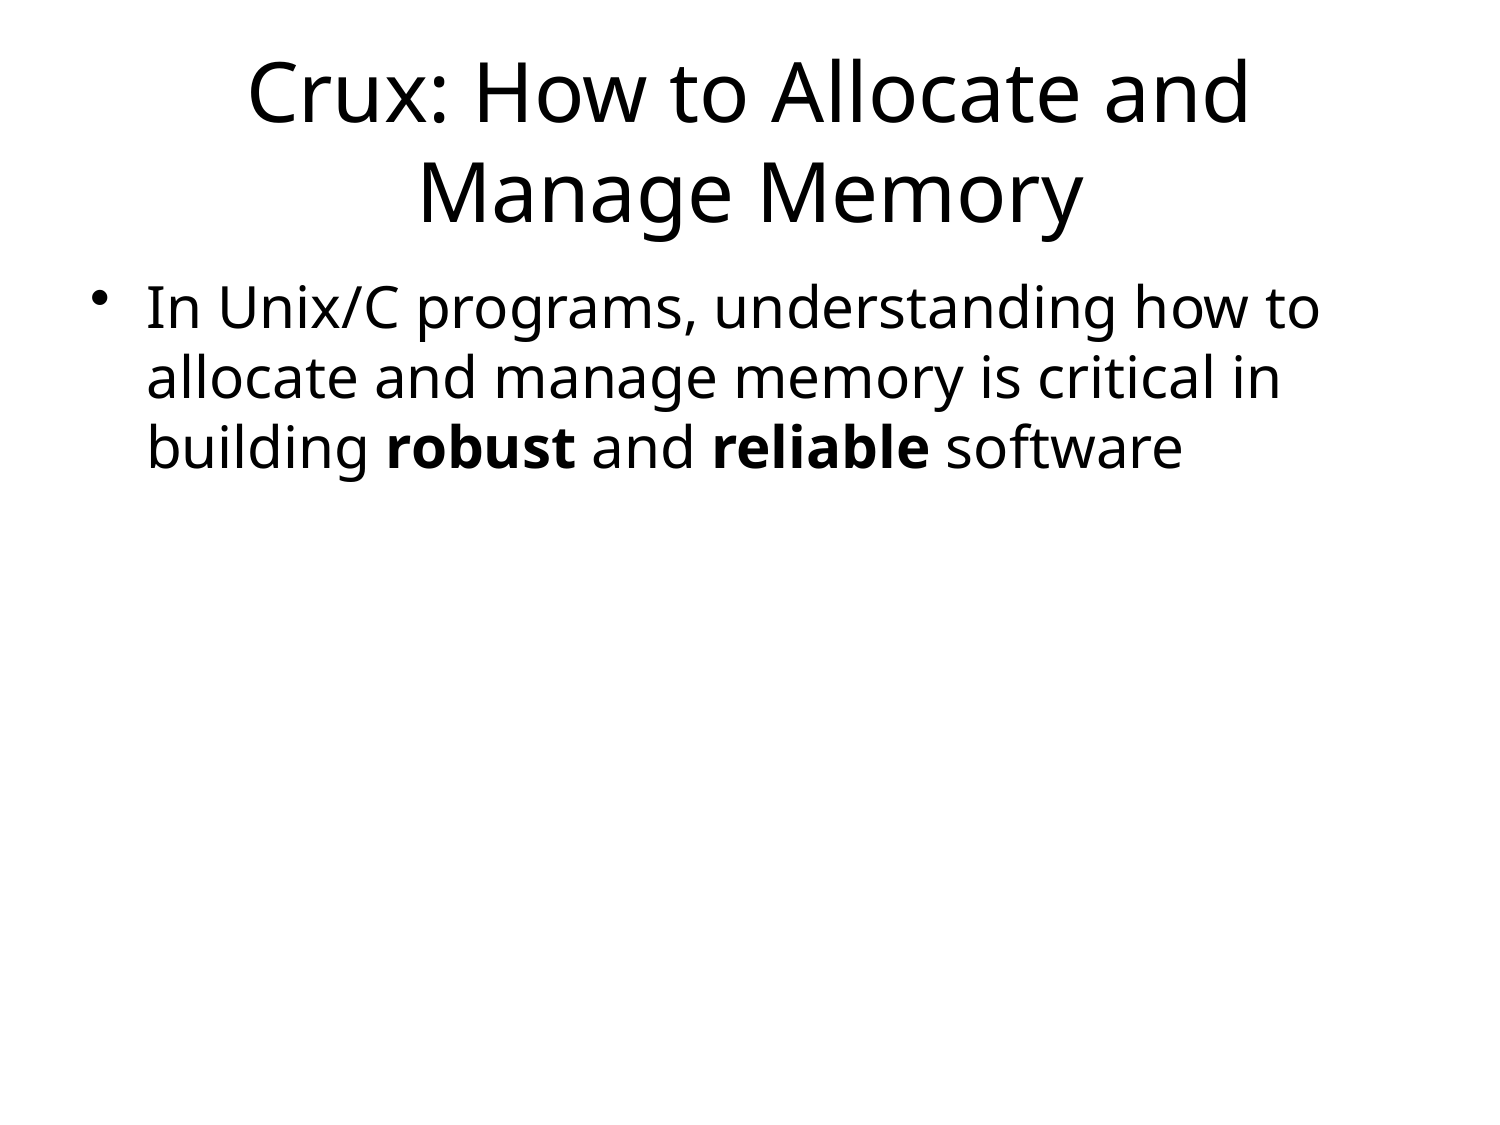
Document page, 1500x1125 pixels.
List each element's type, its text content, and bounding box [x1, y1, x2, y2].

list In Unix/C programs, understanding how to allocate and manage memory is critical in building robust and reliable software [75, 262, 1425, 1005]
title Crux: How to Allocate and Manage Memory [75, 45, 1425, 233]
